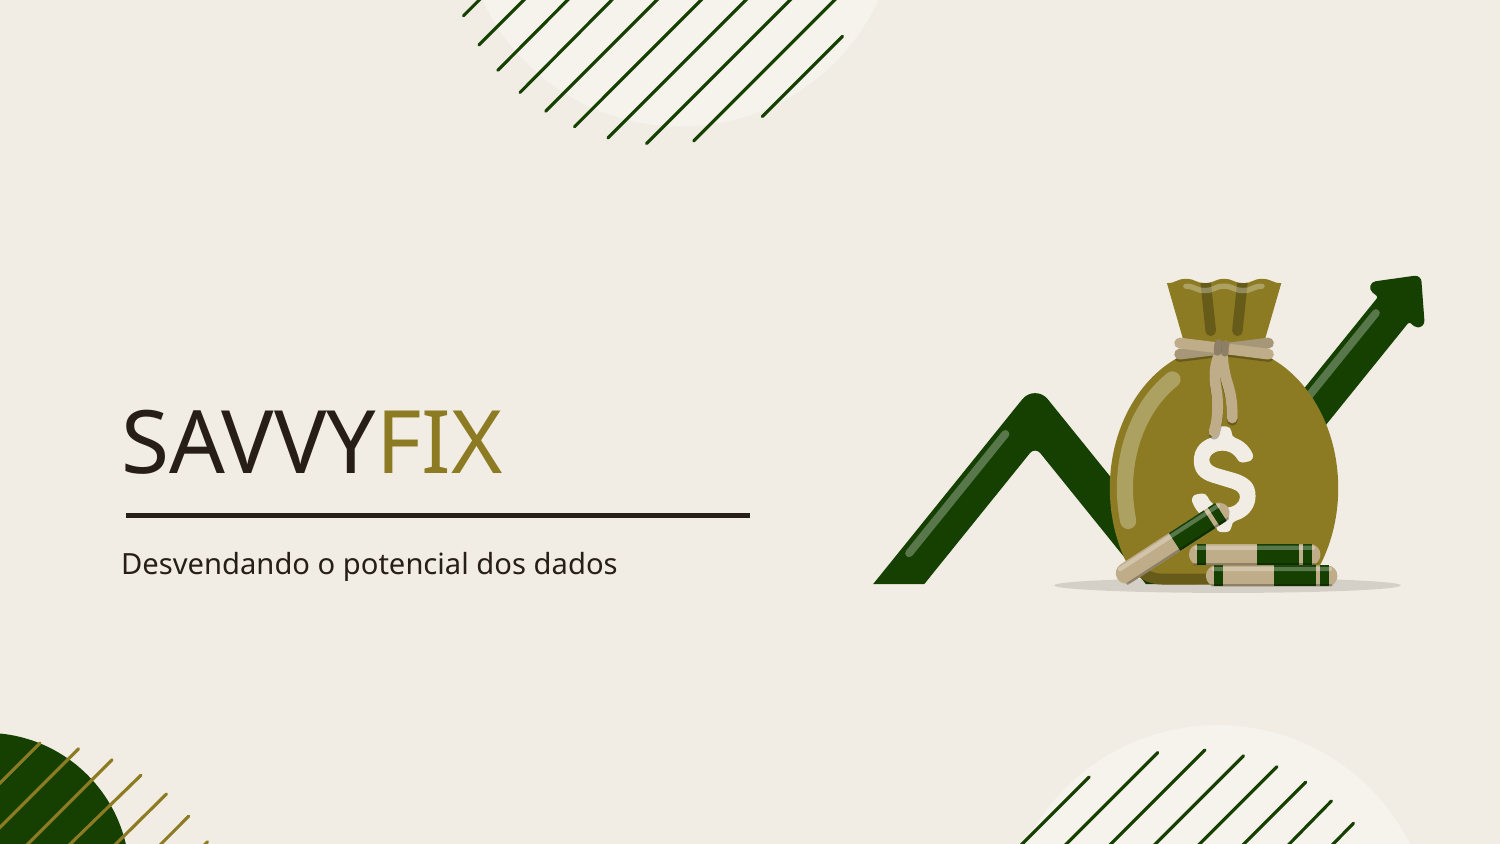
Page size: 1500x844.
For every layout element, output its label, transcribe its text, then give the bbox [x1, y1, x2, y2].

subtitle Desvendando o potencial dos dados [106, 530, 797, 593]
title SAVVYFIX [106, 284, 797, 507]
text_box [446, 0, 899, 144]
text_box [872, 275, 1425, 594]
